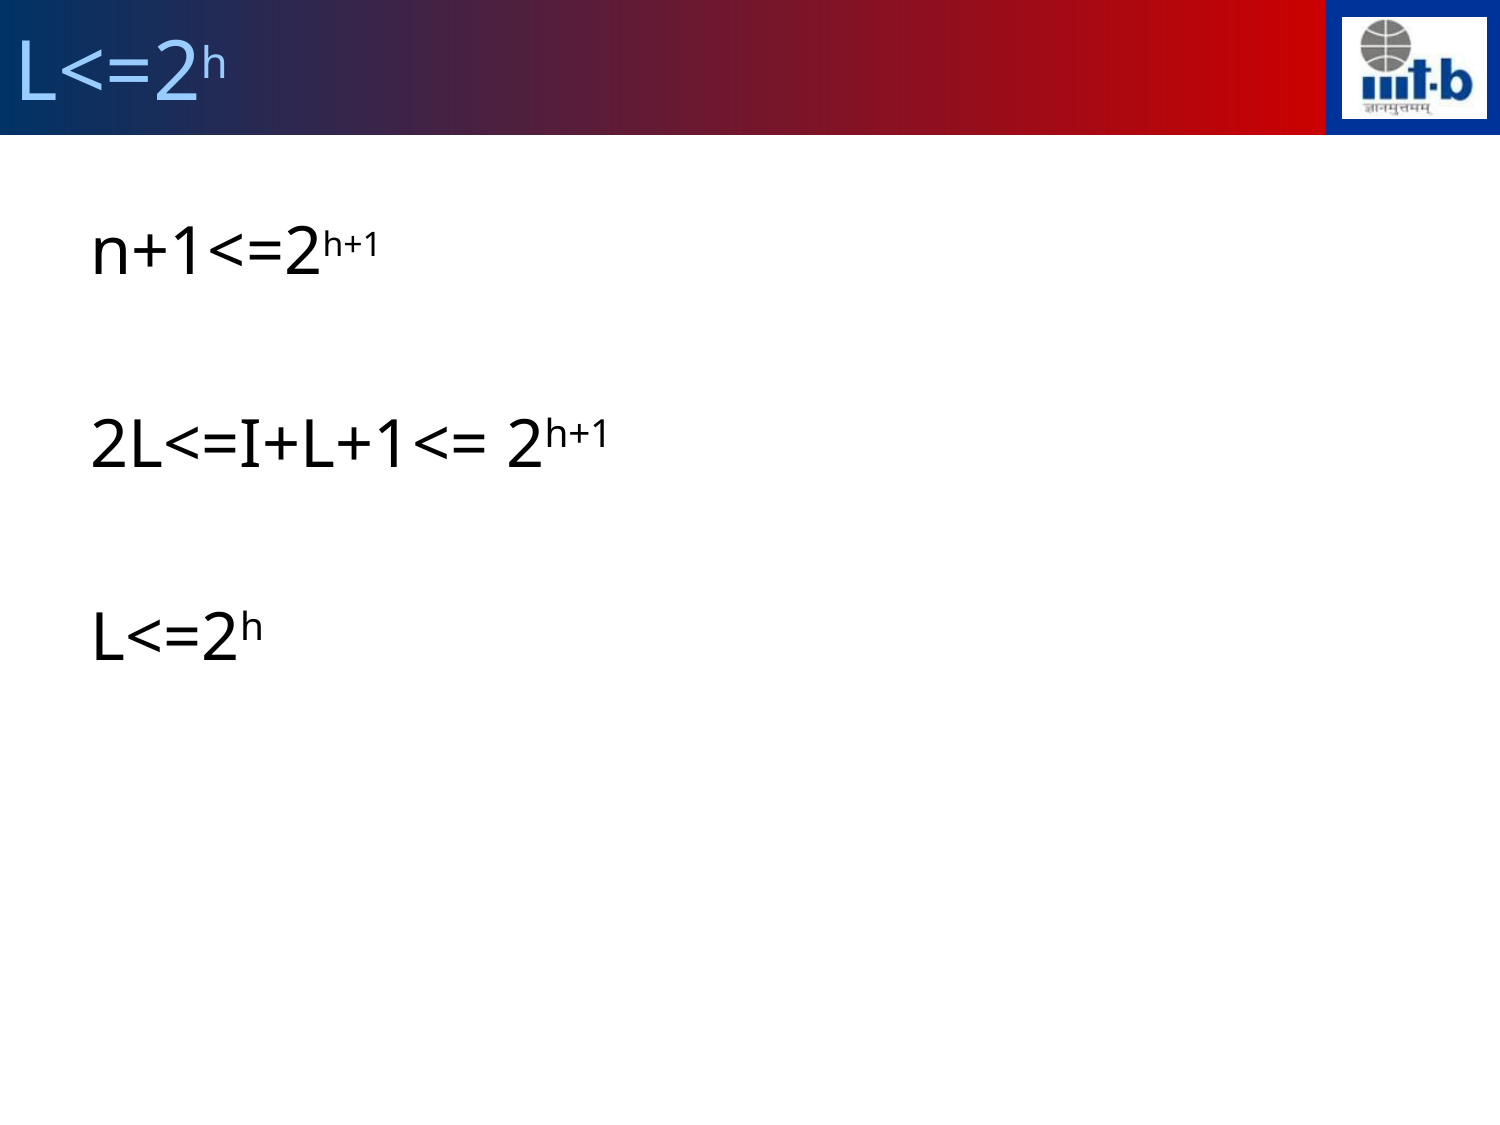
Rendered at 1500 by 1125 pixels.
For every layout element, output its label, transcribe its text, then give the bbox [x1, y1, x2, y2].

list n+1<=2h+1 2L<=I+L+1<= 2h+1 L<=2h [74, 199, 1426, 1006]
title L<=2h [0, 0, 1326, 136]
picture [1342, 17, 1487, 119]
